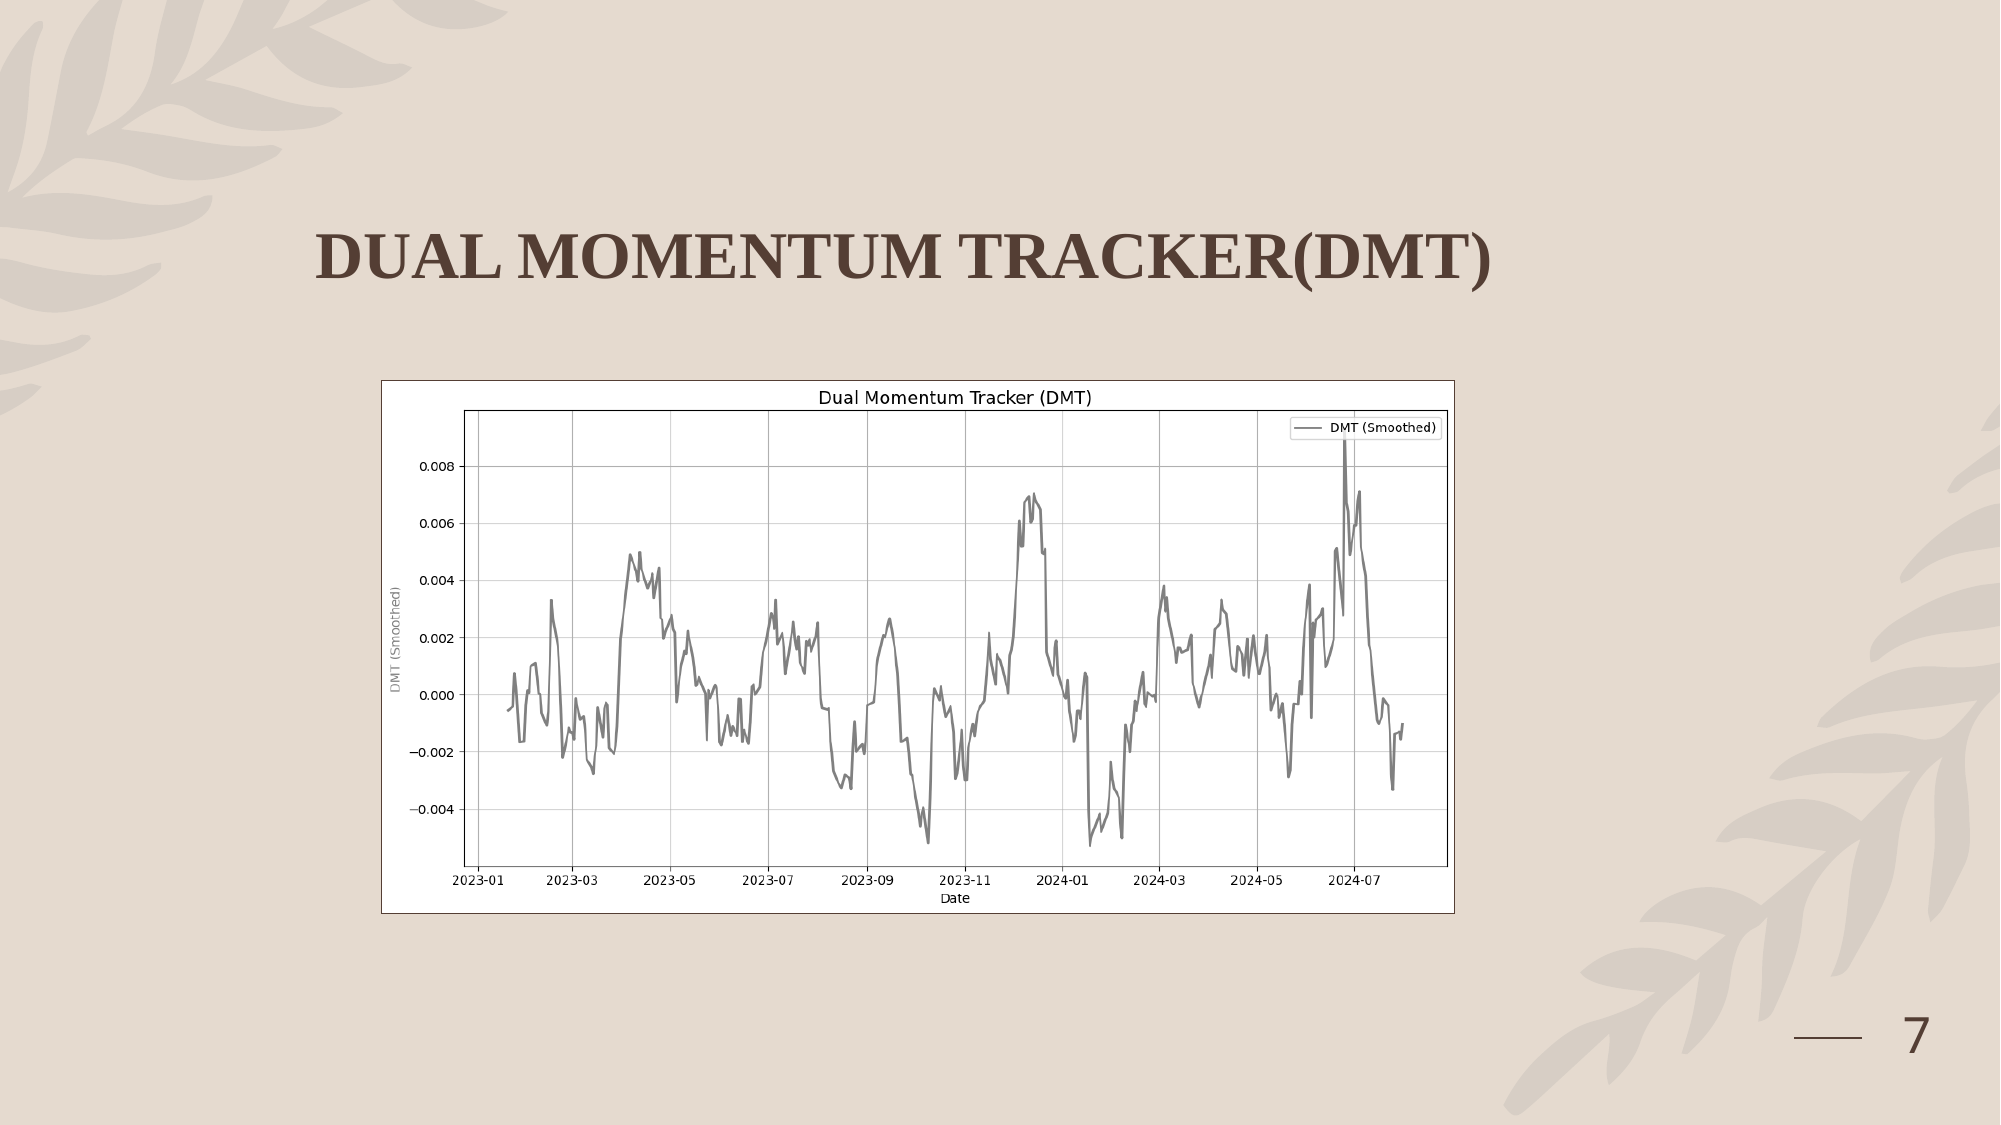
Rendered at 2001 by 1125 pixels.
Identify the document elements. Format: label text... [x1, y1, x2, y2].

slide_number 7 [1862, 964, 1971, 1112]
title DUAL MOMENTUM TRACKER(DMT) [150, 149, 1850, 300]
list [381, 380, 1455, 915]
